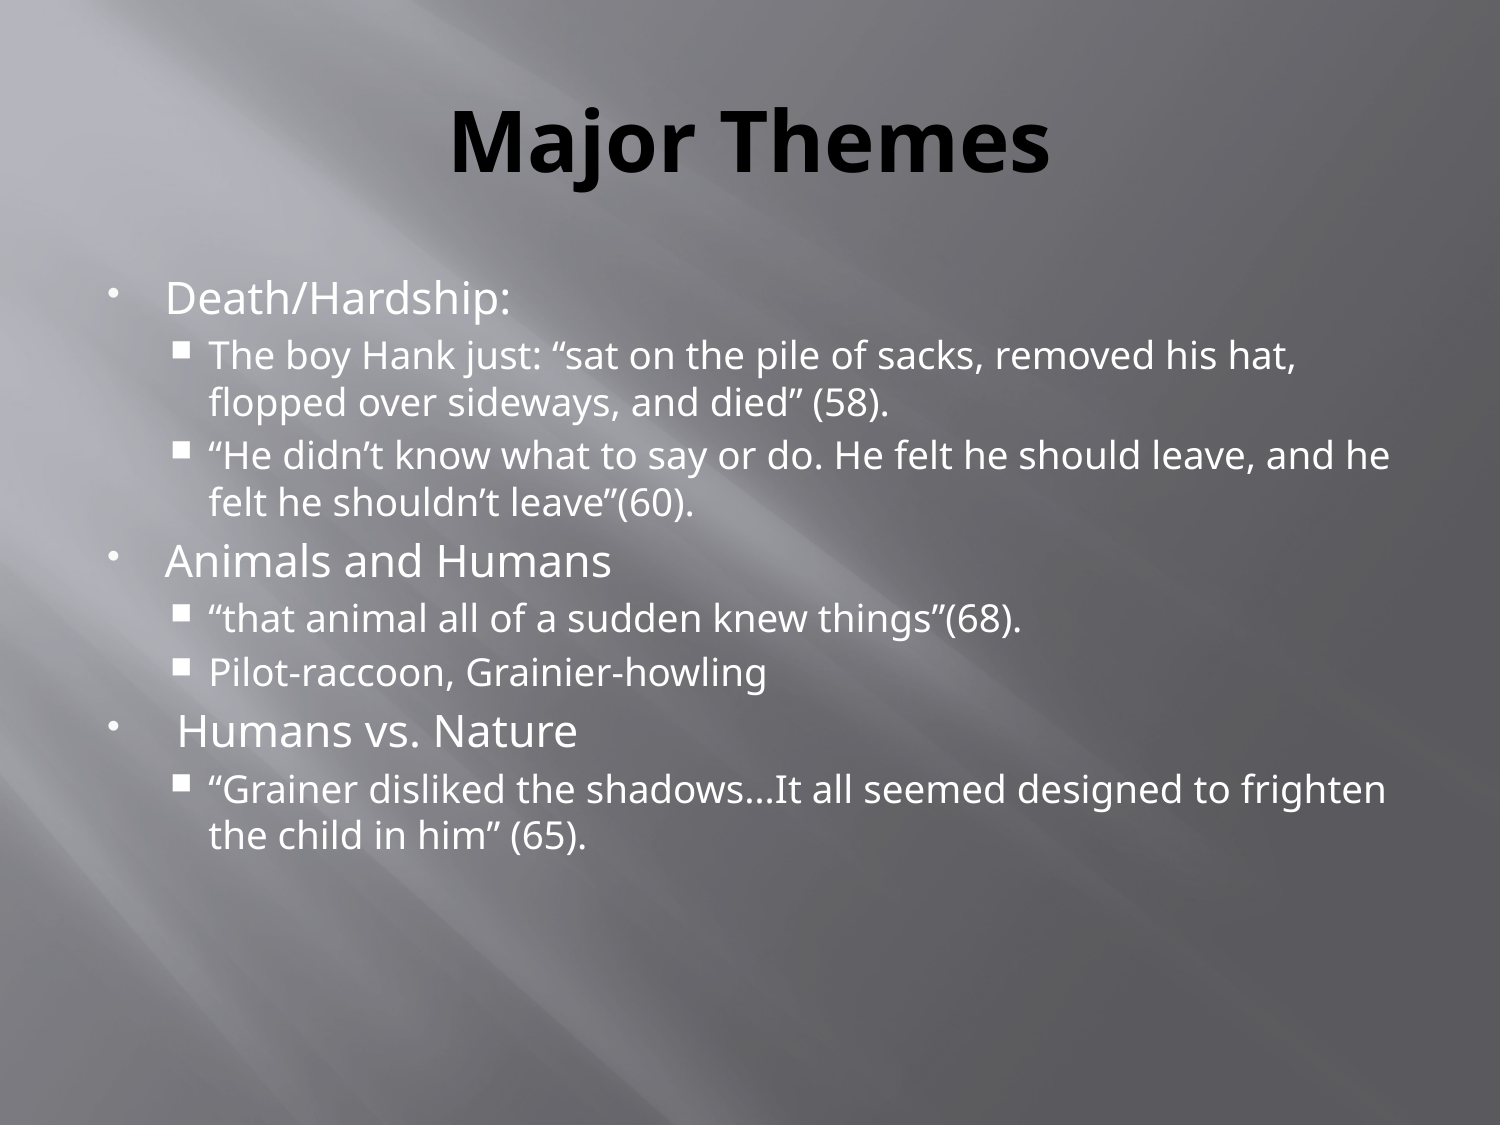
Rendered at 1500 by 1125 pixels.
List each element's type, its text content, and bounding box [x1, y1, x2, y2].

title Major Themes [75, 45, 1425, 233]
list Death/Hardship: The boy Hank just: “sat on the pile of sacks, removed his hat, flopped over sideways, and died” (58). “He didn’t know what to say or do. He felt he should leave, and he felt he shouldn’t leave”(60). Animals and Humans “that animal all of a sudden knew things”(68). Pilot-raccoon, Grainier-howling Humans vs. Nature “Grainer disliked the shadows…It all seemed designed to frighten the child in him” (65). [75, 262, 1425, 1035]
